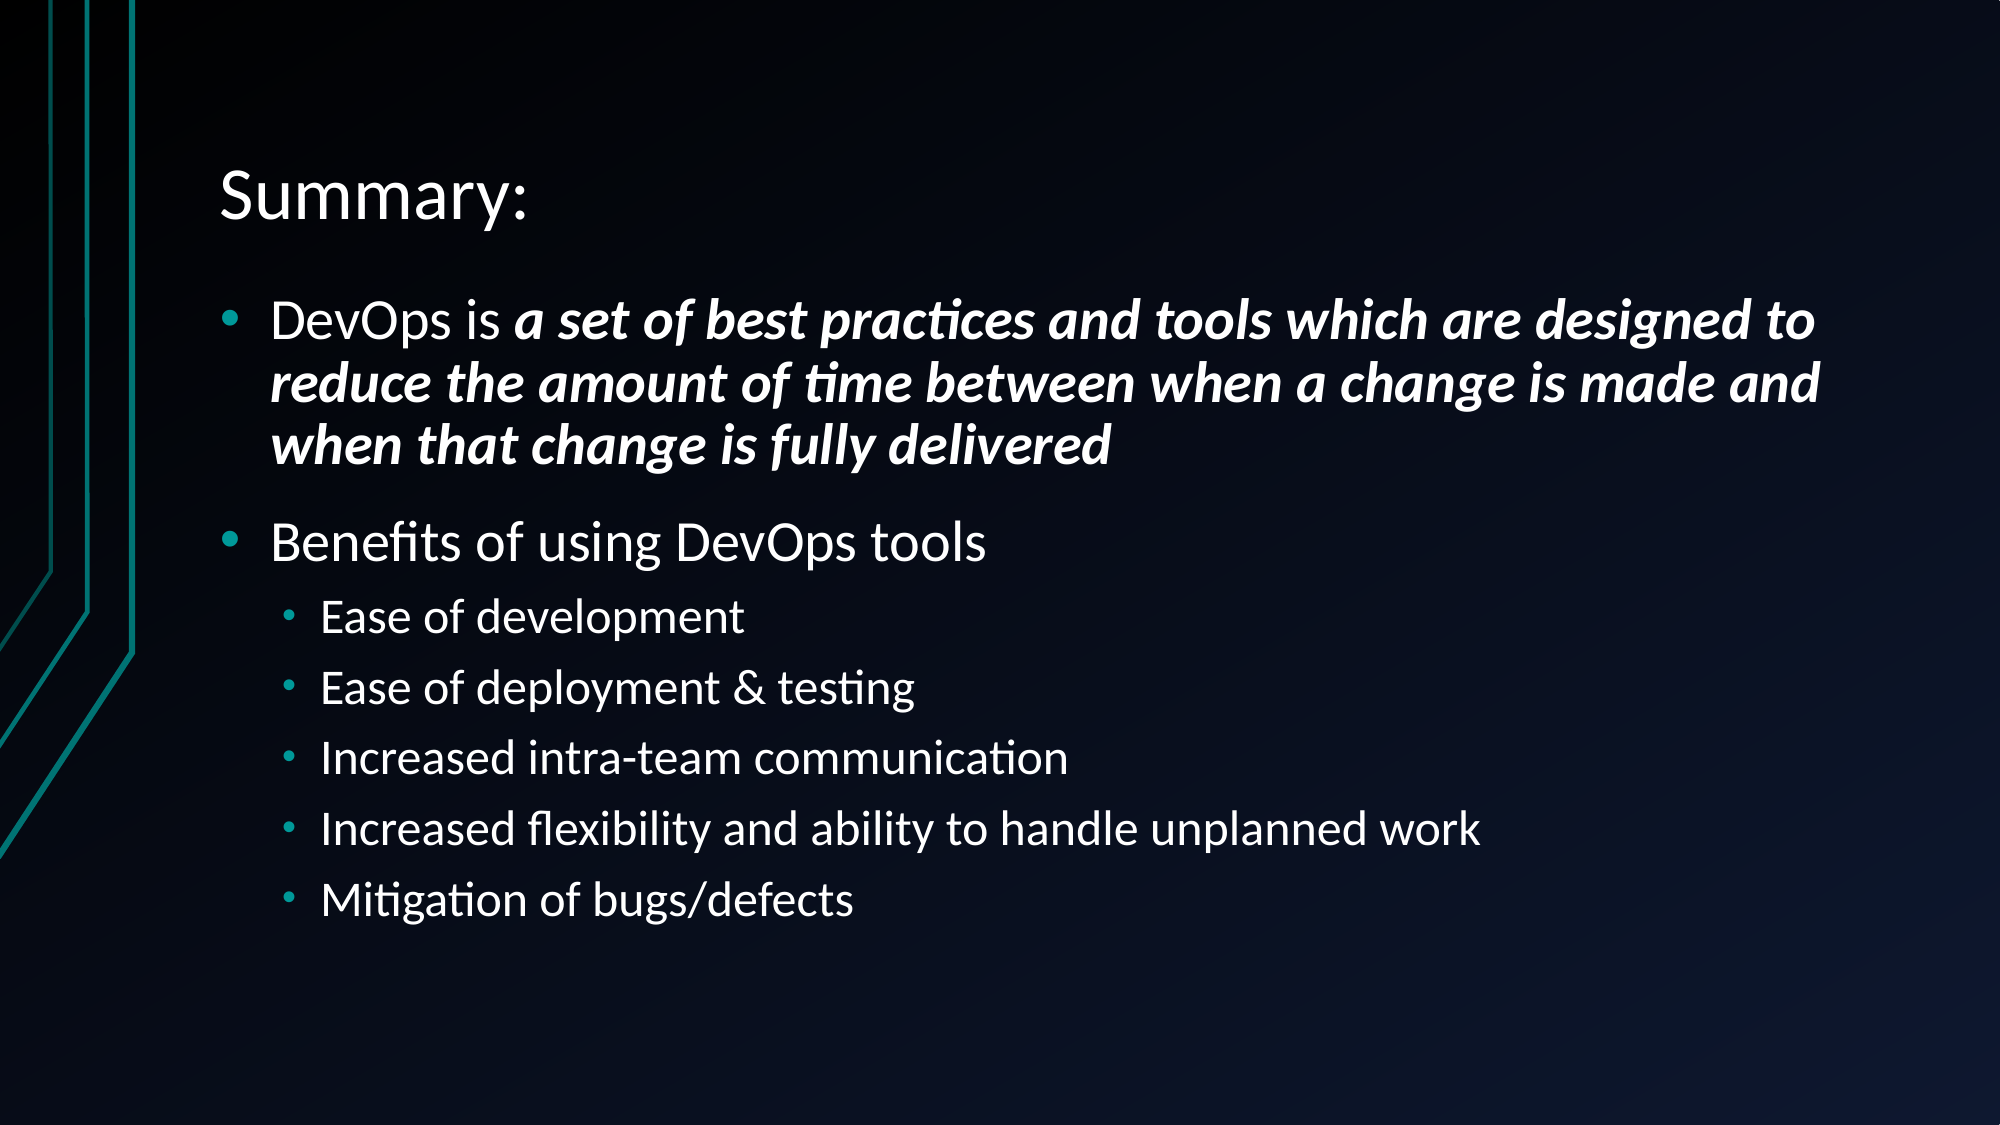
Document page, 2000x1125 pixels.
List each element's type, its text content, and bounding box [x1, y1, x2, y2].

list DevOps is a set of best practices and tools which are designed to reduce the amount of time between when a change is made and when that change is fully delivered Benefits of using DevOps tools Ease of development Ease of deployment & testing Increased intra-team communication Increased flexibility and ability to handle unplanned work Mitigation of bugs/defects [199, 279, 1900, 1012]
title Summary: [199, 45, 1900, 246]
